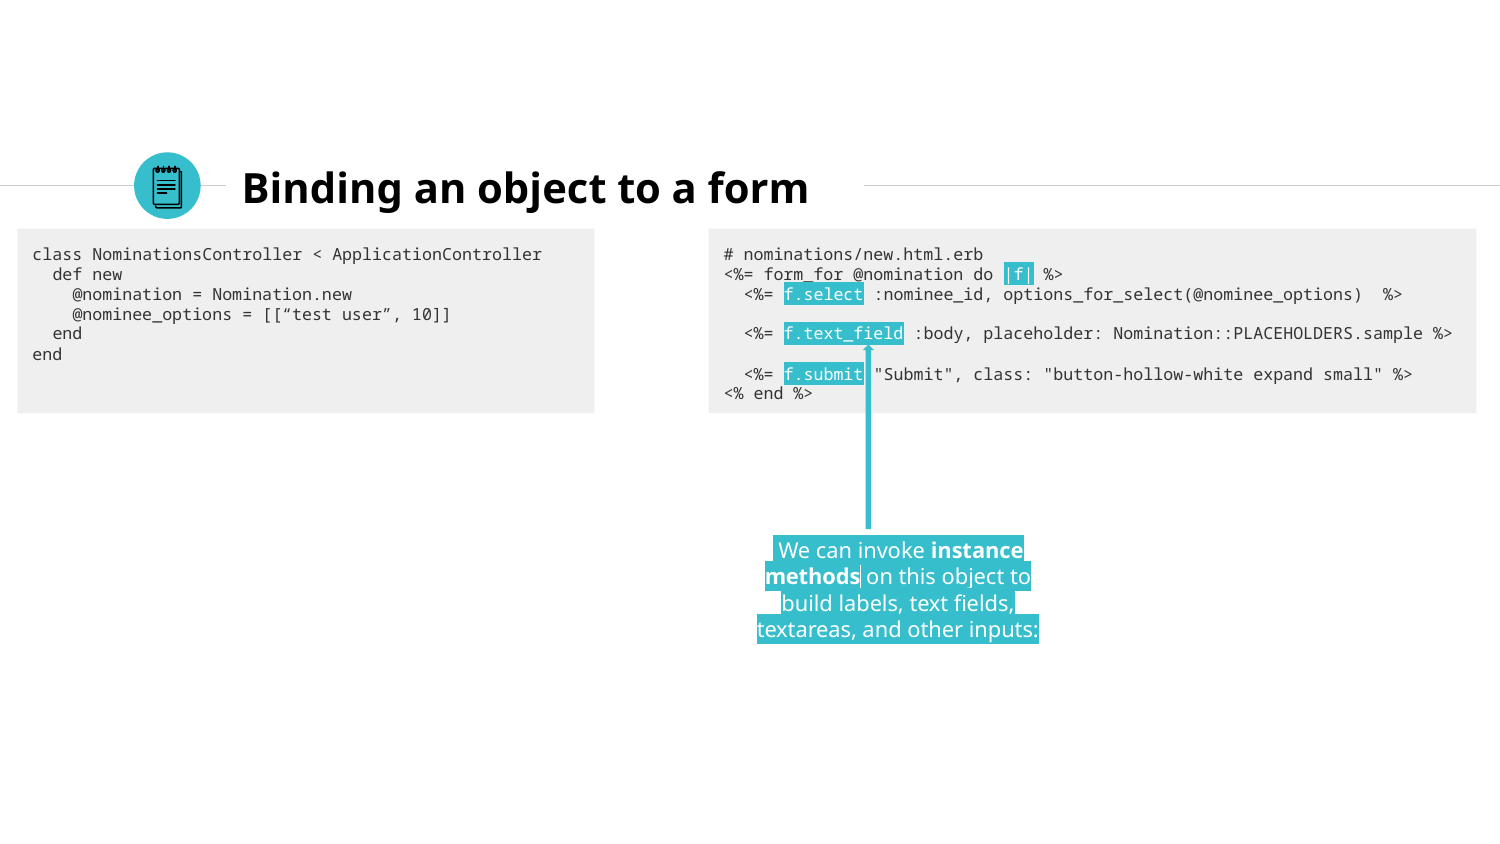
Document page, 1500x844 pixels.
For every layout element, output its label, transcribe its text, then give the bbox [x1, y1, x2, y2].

text_box [862, 344, 874, 530]
title Binding an object to a form [226, 151, 863, 223]
list # nominations/new.html.erb <%= form_for @nomination do |f| %> <%= f.select :nominee_id, options_for_select(@nominee_options) %> <%= f.text_field :body, placeholder: Nomination::PLACEHOLDERS.sample %> <%= f.submit "Submit", class: "button-hollow-white expand small" %> <% end %> [708, 228, 1477, 414]
text_box We can invoke instance methods on this object to build labels, text fields, textareas, and other inputs: [731, 542, 1065, 637]
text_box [153, 166, 182, 209]
list class NominationsController < ApplicationController def new @nomination = Nomination.new @nominee_options = [[“test user”, 10]] end end [17, 228, 595, 414]
